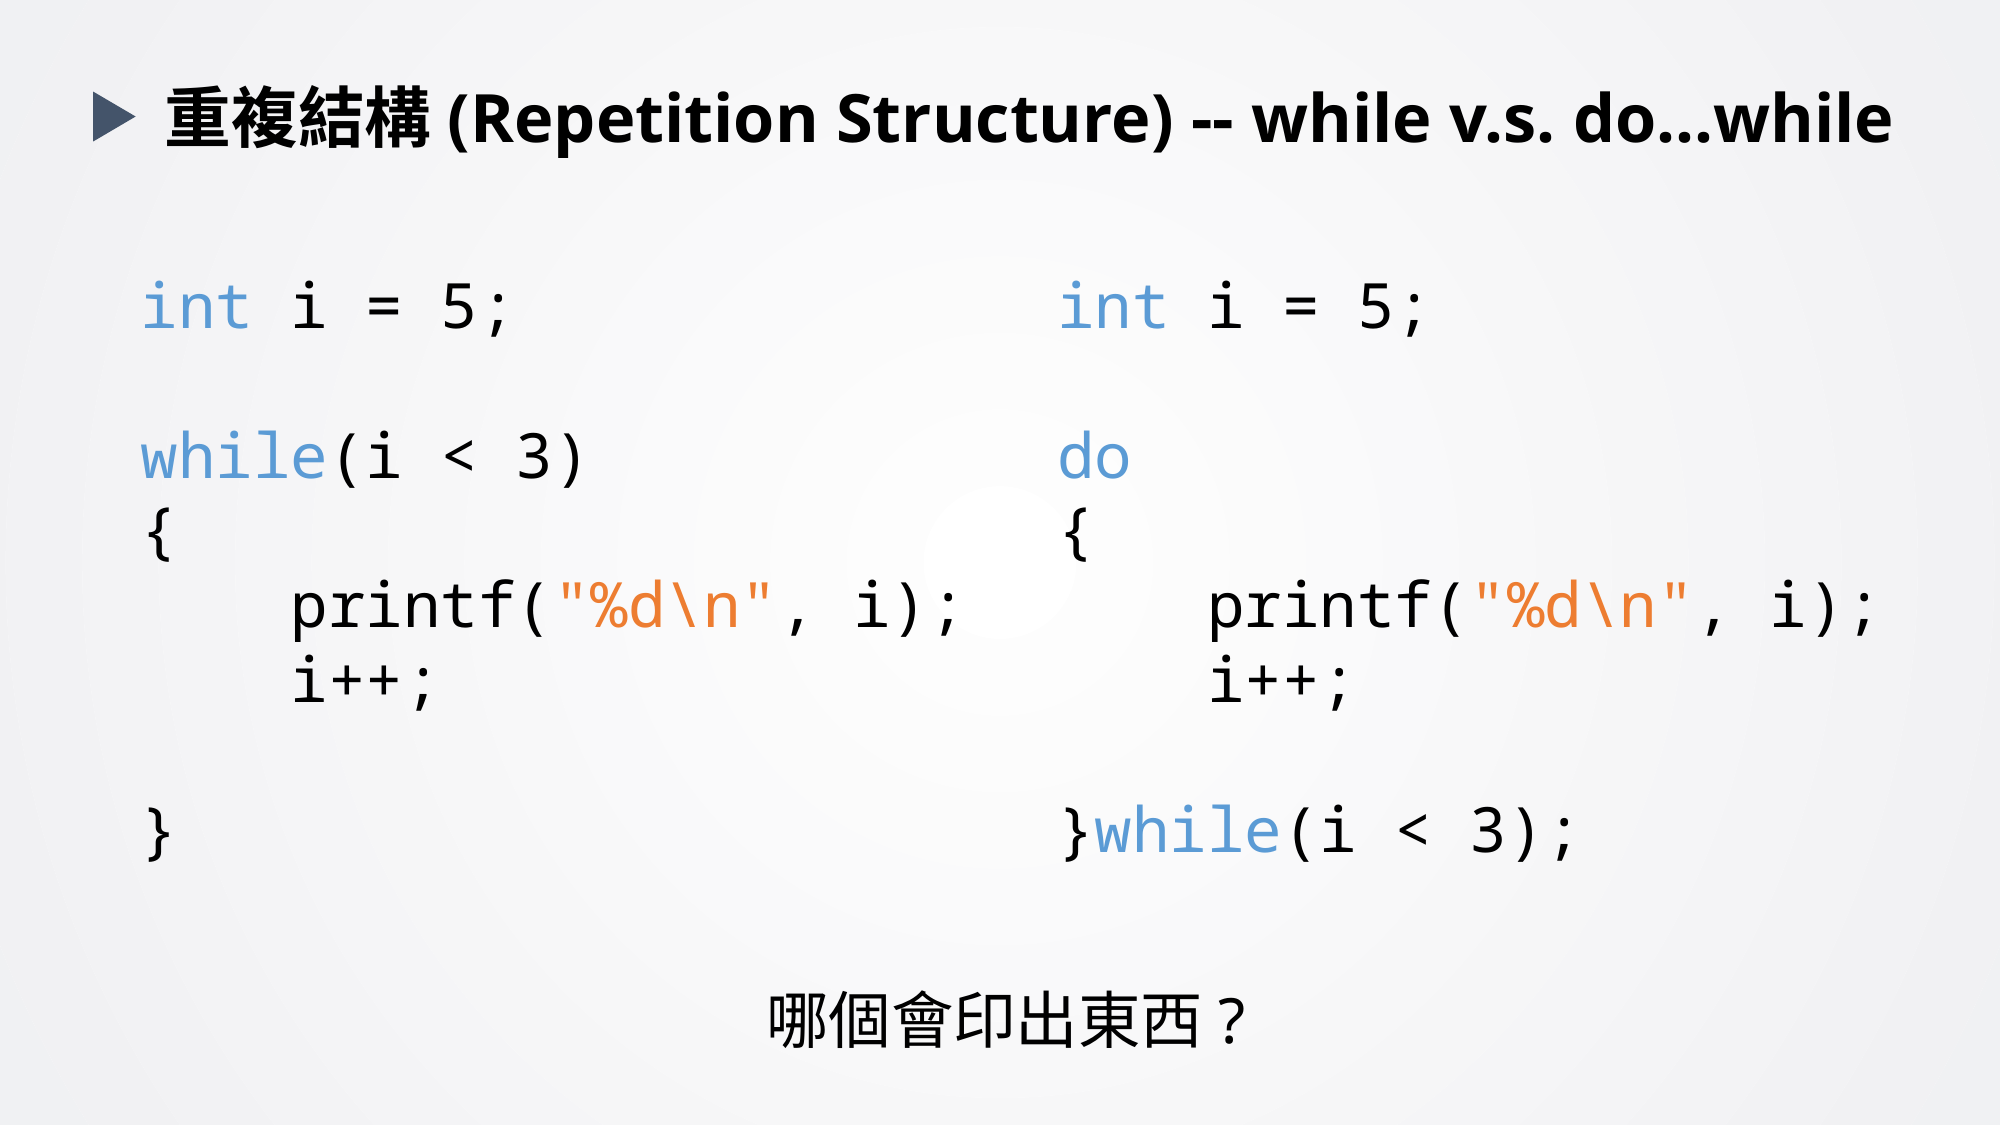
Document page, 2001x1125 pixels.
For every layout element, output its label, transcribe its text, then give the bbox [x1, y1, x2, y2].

text_box 哪個會印出東西? [751, 973, 1261, 1063]
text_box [93, 68, 1983, 165]
text_box int i = 5; while(i < 3) { printf("%d\n", i); i++; } [125, 258, 981, 873]
text_box int i = 5; do { printf("%d\n", i); i++; }while(i < 3); [1042, 258, 1897, 873]
